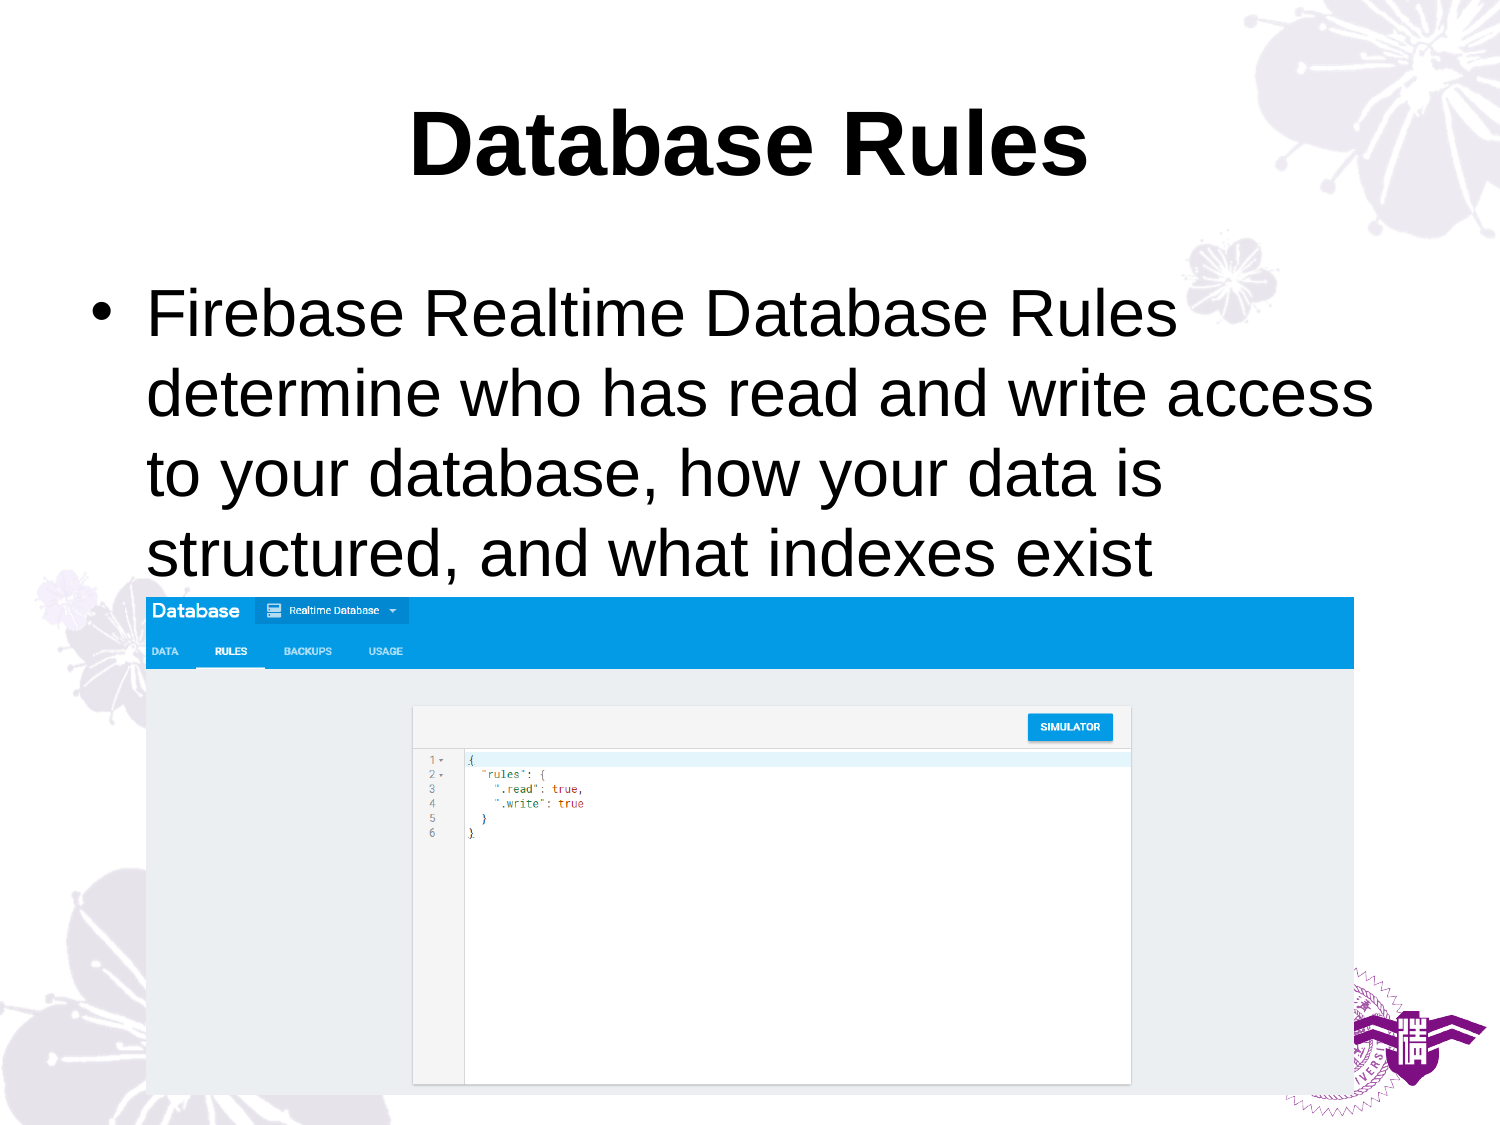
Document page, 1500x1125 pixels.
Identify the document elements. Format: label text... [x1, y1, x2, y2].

picture [0, 0, 1500, 1125]
title Database Rules [75, 45, 1425, 233]
list Firebase Realtime Database Rules determine who has read and write access to your database, how your data is structured, and what indexes exist [75, 262, 1425, 1005]
